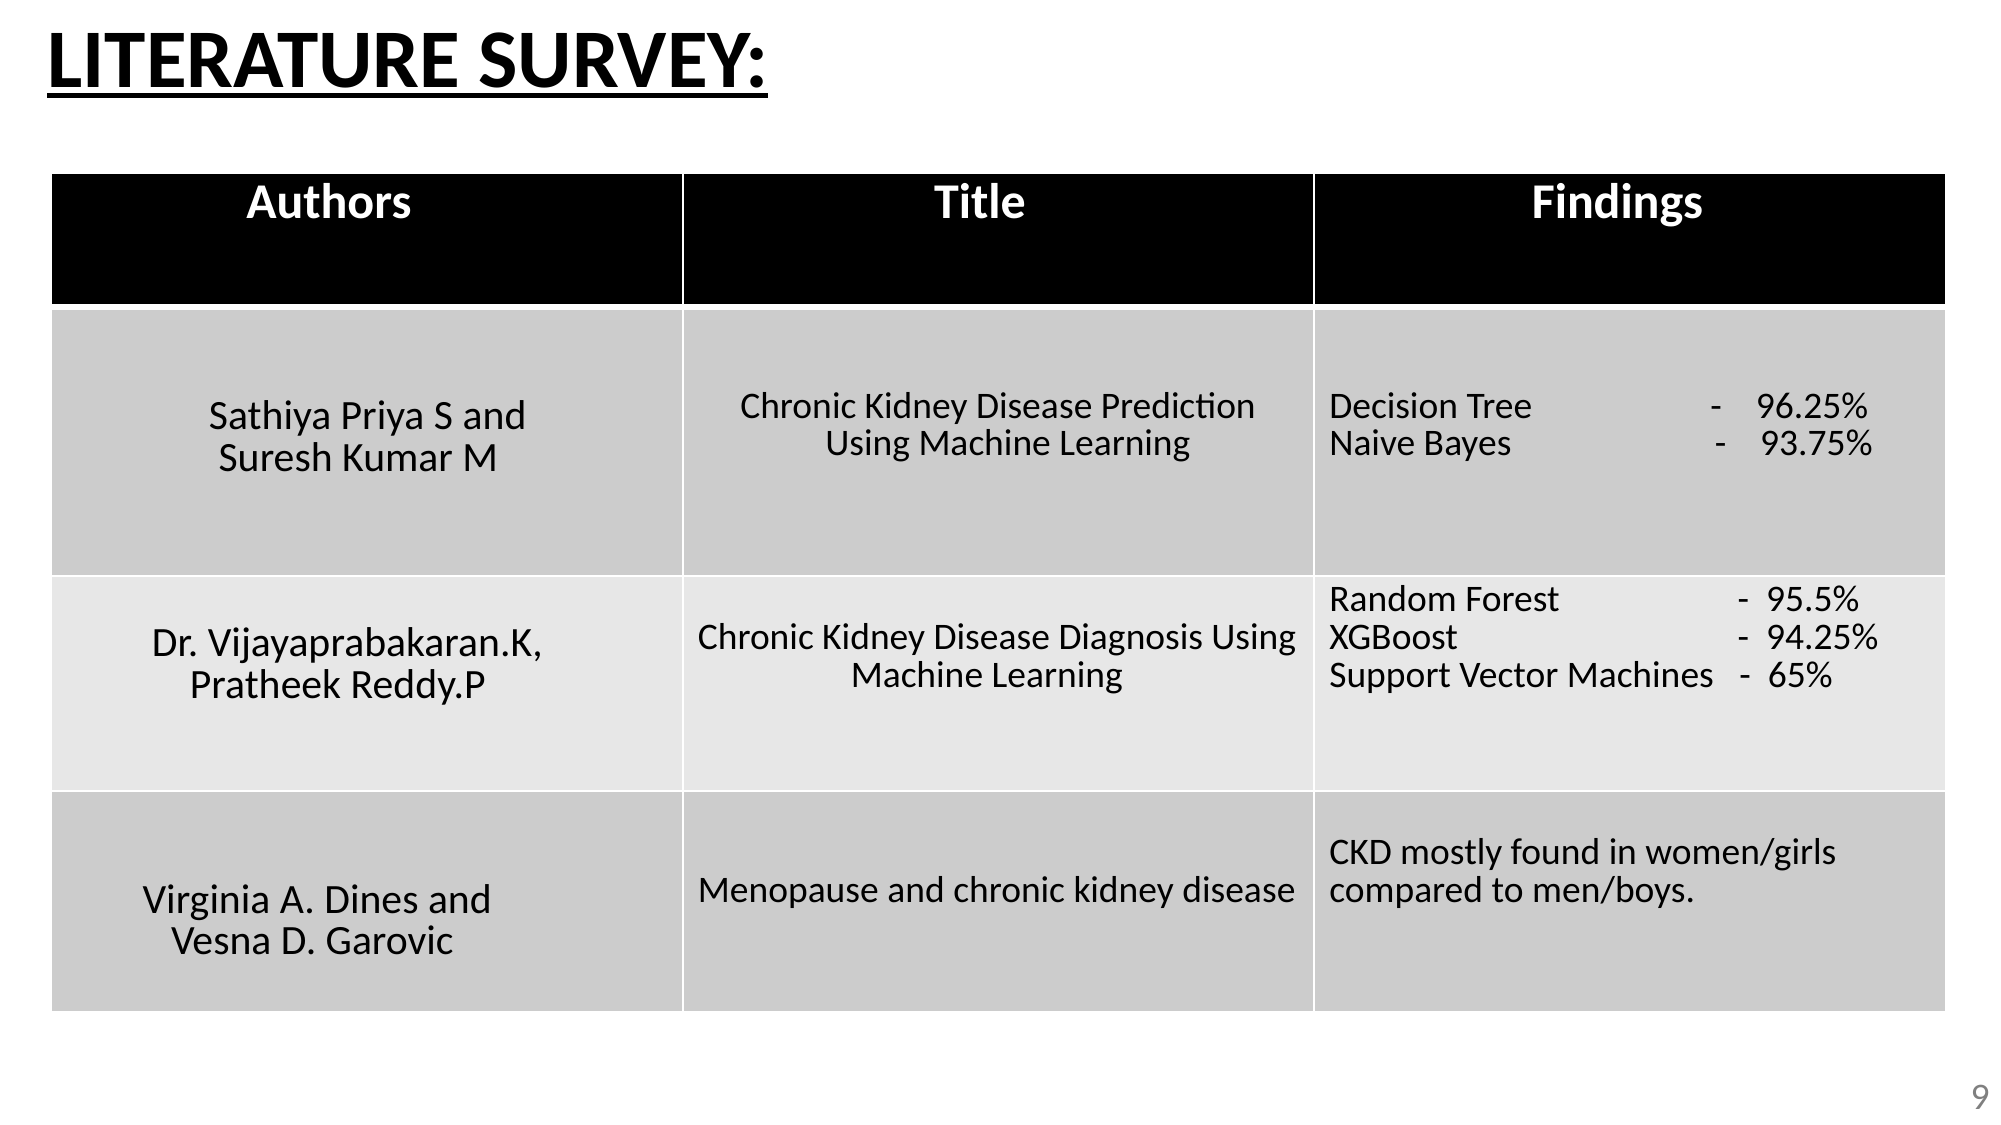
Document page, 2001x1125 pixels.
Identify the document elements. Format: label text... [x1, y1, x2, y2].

table_cell Sathiya Priya S and Suresh Kumar M [52, 310, 682, 575]
table_cell Virginia A. Dines and Vesna D. Garovic [52, 792, 682, 1011]
table_cell Random Forest - 95.5% XGBoost - 94.25% Support Vector Machines - 65% [1315, 577, 1945, 790]
text_box 9 [1955, 1064, 2000, 1125]
table_cell CKD mostly found in women/girls compared to men/boys. [1315, 792, 1945, 1011]
table_cell Chronic Kidney Disease Diagnosis Using Machine Learning [684, 577, 1313, 790]
title LITERATURE SURVEY: [32, 0, 904, 140]
table_header Authors [52, 174, 682, 304]
table_cell Decision Tree - 96.25% Naive Bayes - 93.75% [1315, 310, 1945, 575]
table_cell Chronic Kidney Disease Prediction Using Machine Learning [684, 310, 1313, 575]
table_header Findings [1315, 174, 1945, 304]
table_header Title [684, 174, 1313, 304]
table_cell Dr. Vijayaprabakaran.K, Pratheek Reddy.P [52, 577, 682, 790]
table_cell Menopause and chronic kidney disease [684, 792, 1313, 1011]
